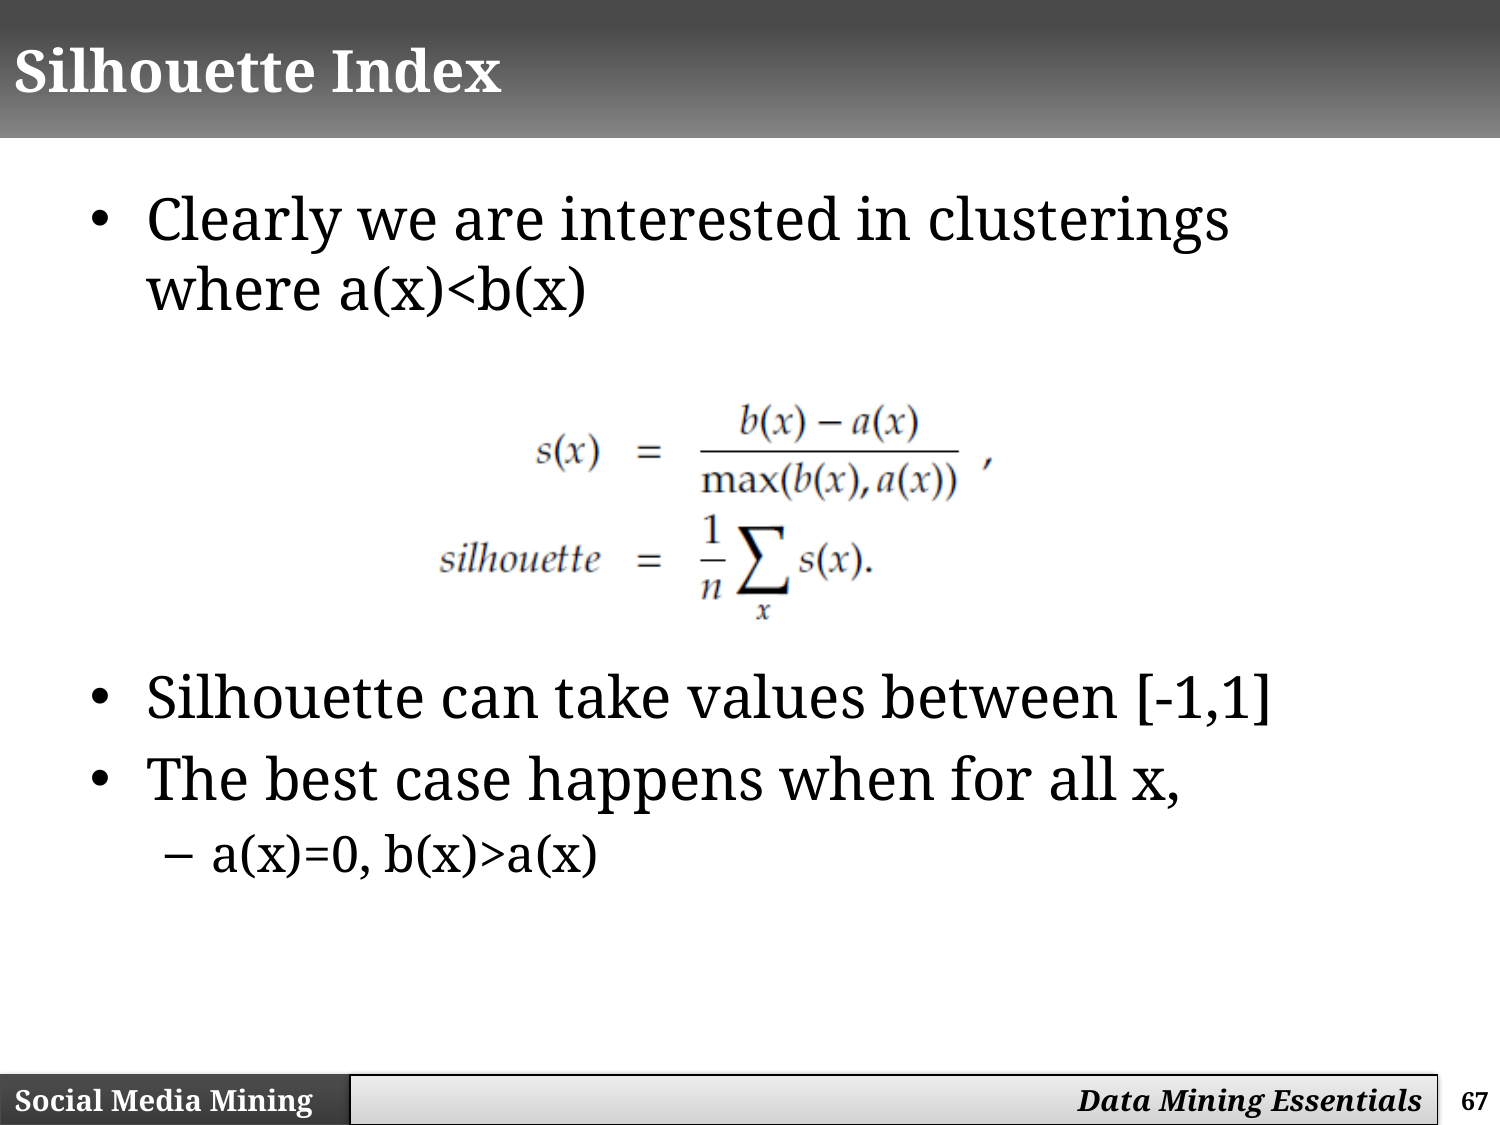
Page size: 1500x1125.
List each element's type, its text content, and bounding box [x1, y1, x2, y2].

picture [349, 362, 1073, 654]
list Clearly we are interested in clusterings where a(x)<b(x) Silhouette can take values between [-1,1] The best case happens when for all x, a(x)=0, b(x)>a(x) [75, 174, 1425, 1048]
title Silhouette Index [0, 0, 1500, 138]
